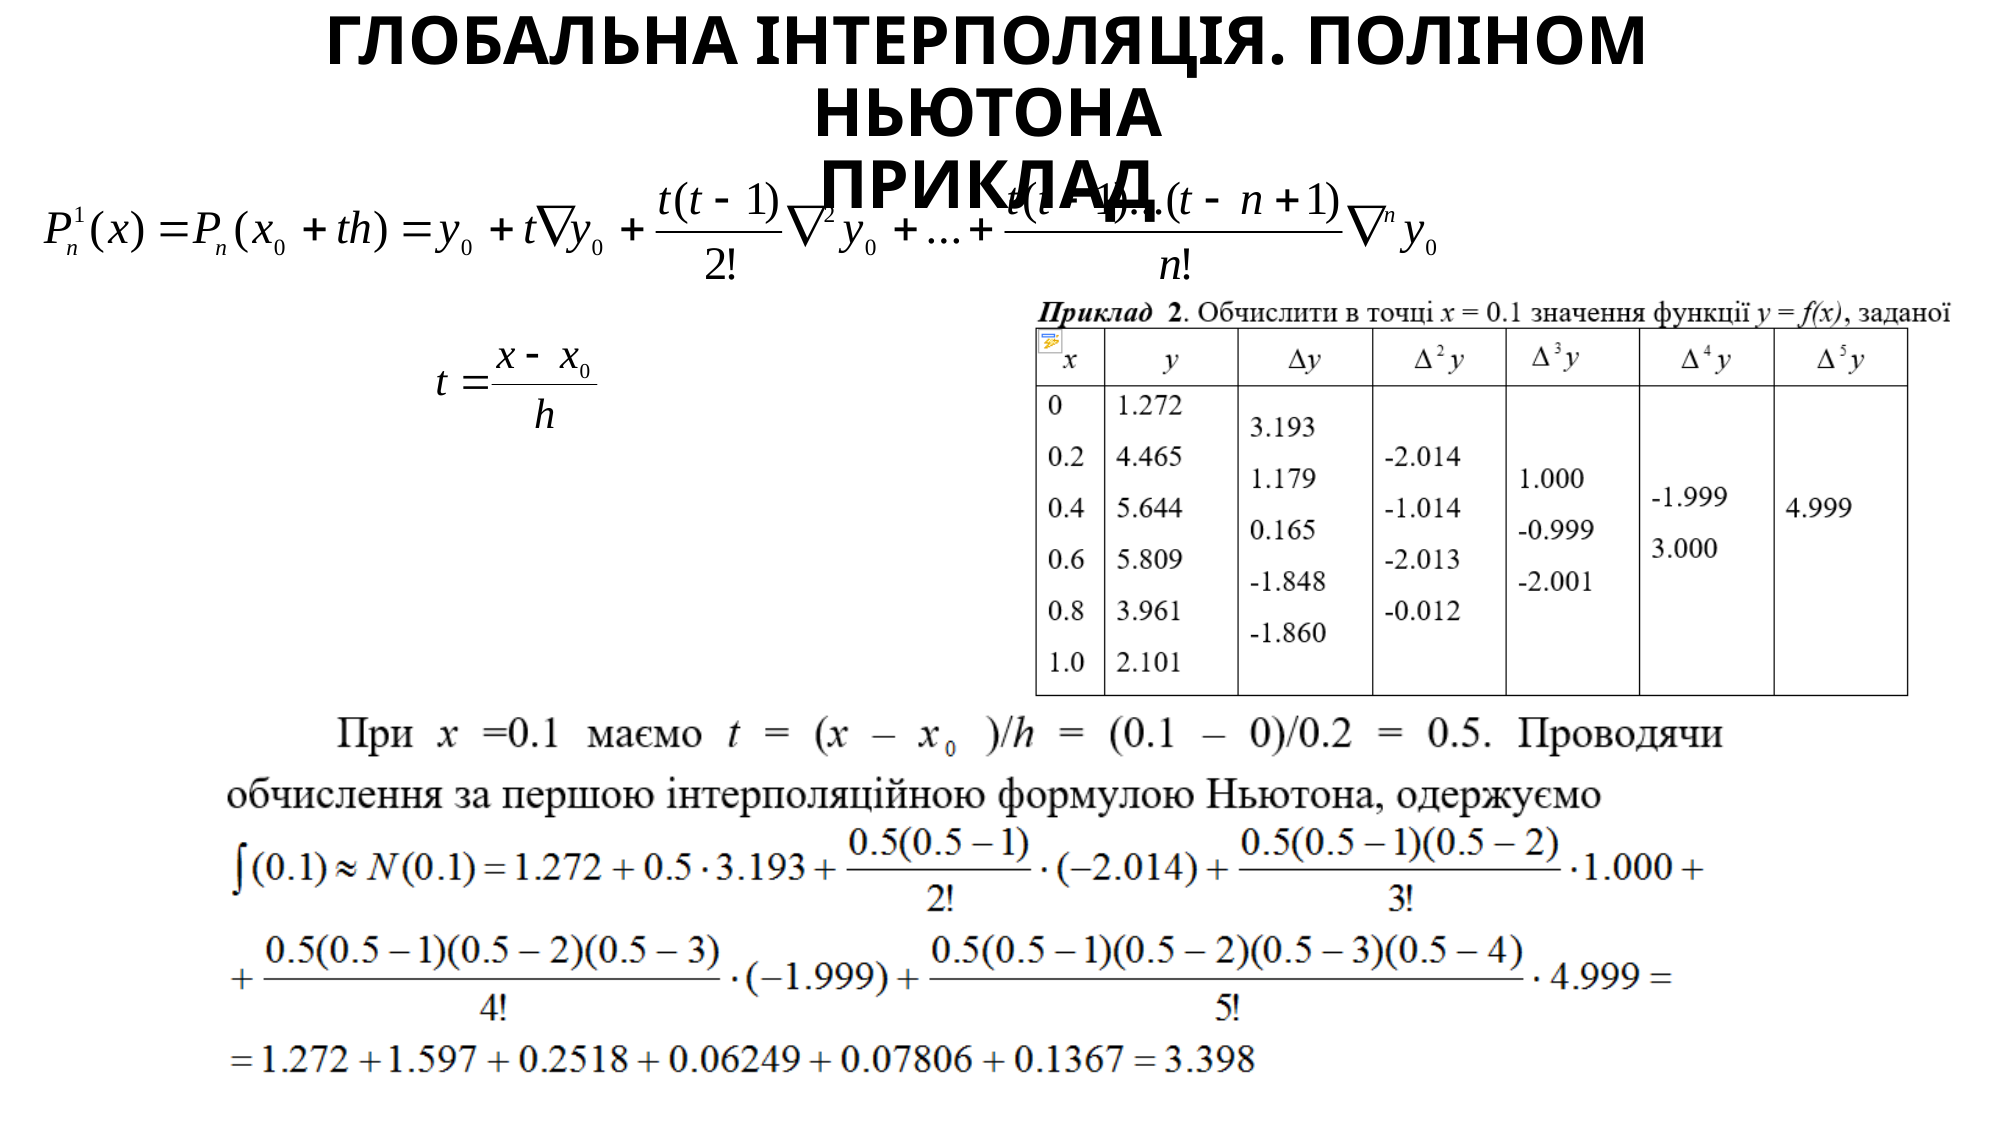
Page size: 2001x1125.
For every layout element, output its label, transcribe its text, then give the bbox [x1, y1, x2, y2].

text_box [36, 170, 1444, 291]
picture [1024, 292, 1966, 710]
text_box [431, 328, 605, 438]
picture [216, 711, 1733, 1098]
text_box ГЛОБАЛЬНА ІНТЕРПОЛЯЦІЯ. ПОЛІНОМ НЬЮТОНА ПРИКЛАД [217, 0, 1758, 128]
